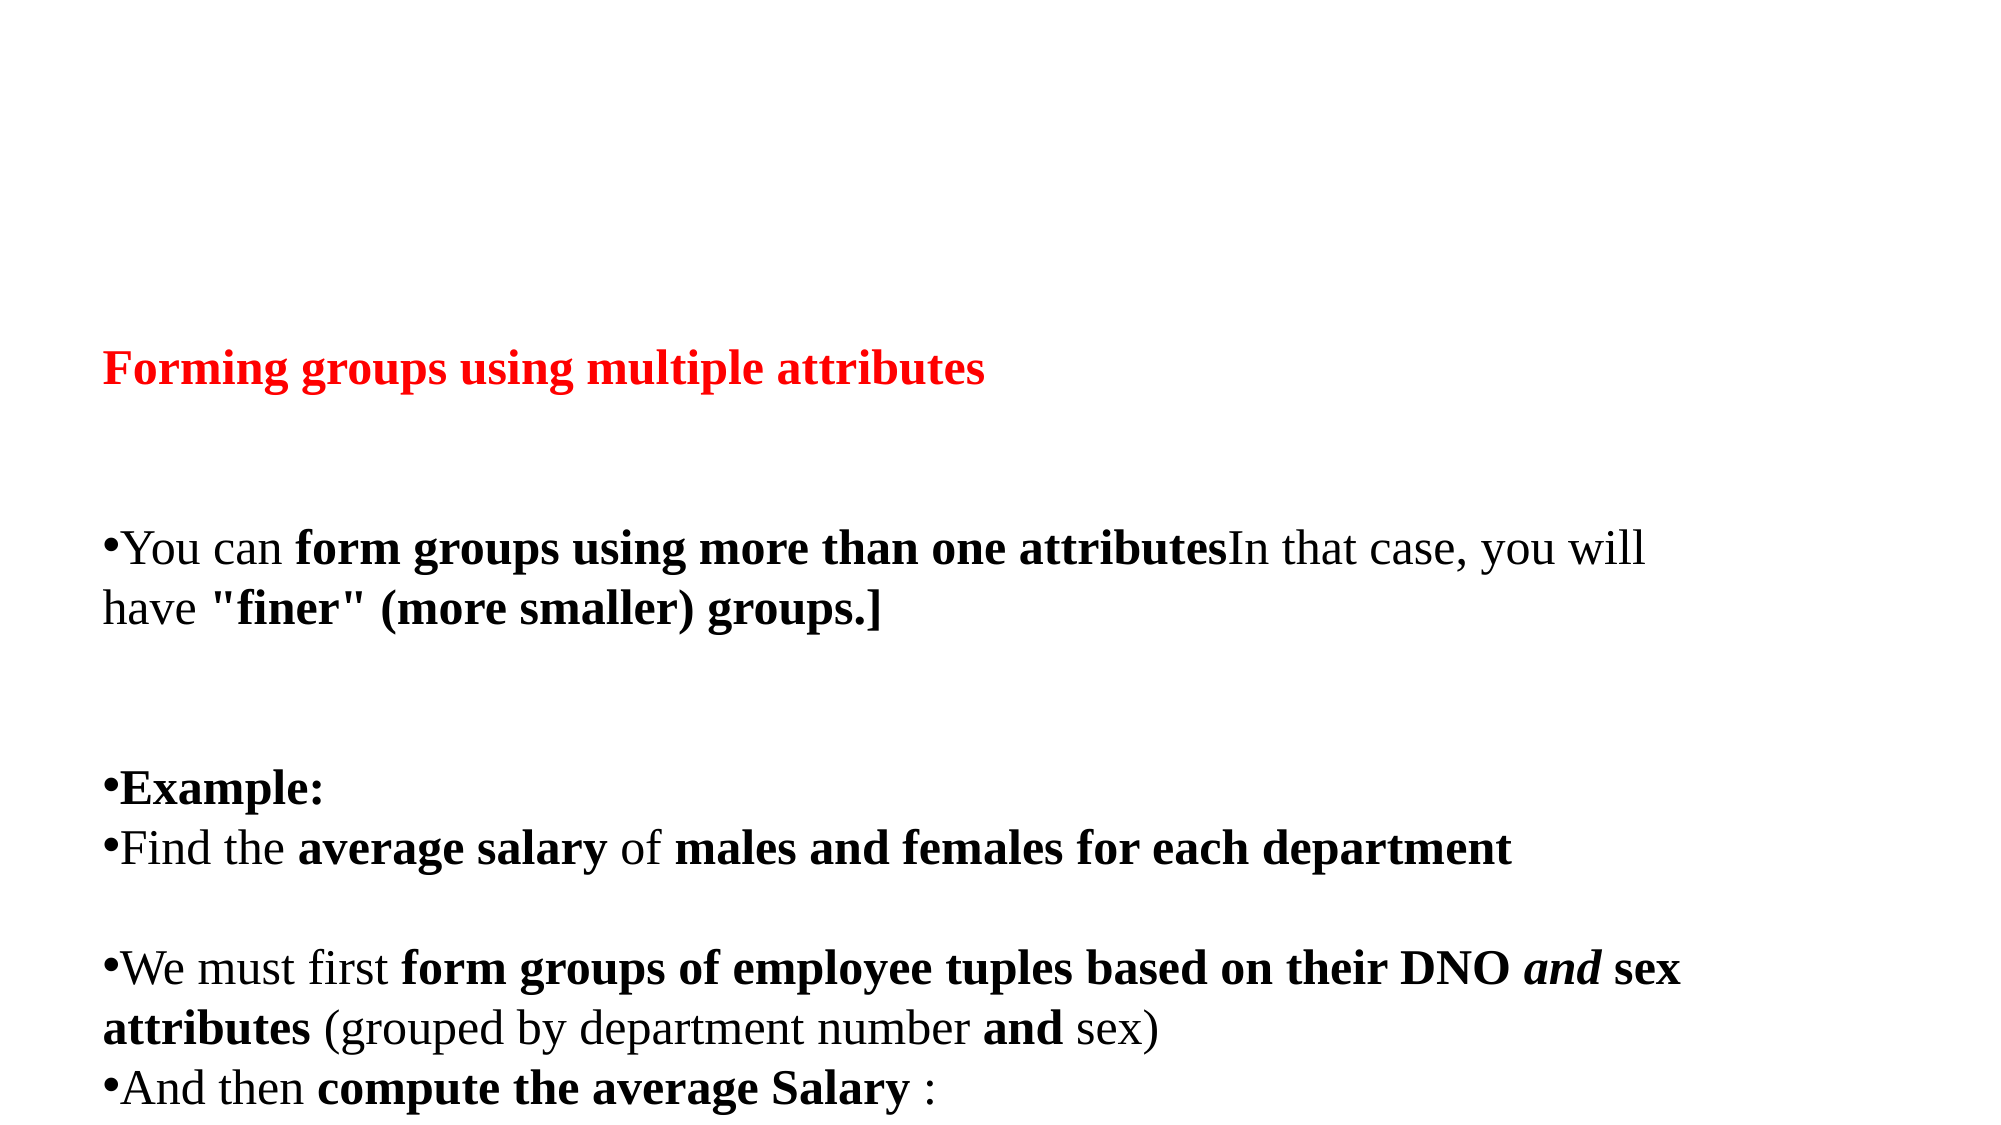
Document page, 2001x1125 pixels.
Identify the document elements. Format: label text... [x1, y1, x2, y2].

text_box Forming groups using multiple attributes You can form groups using more than one attributesIn that case, you will have "finer" (more smaller) groups.] Example: Find the average salary of males and females for each department We must first form groups of employee tuples based on their DNO and sex attributes (grouped by department number and sex) And then compute the average Salary : [87, 327, 1830, 1122]
